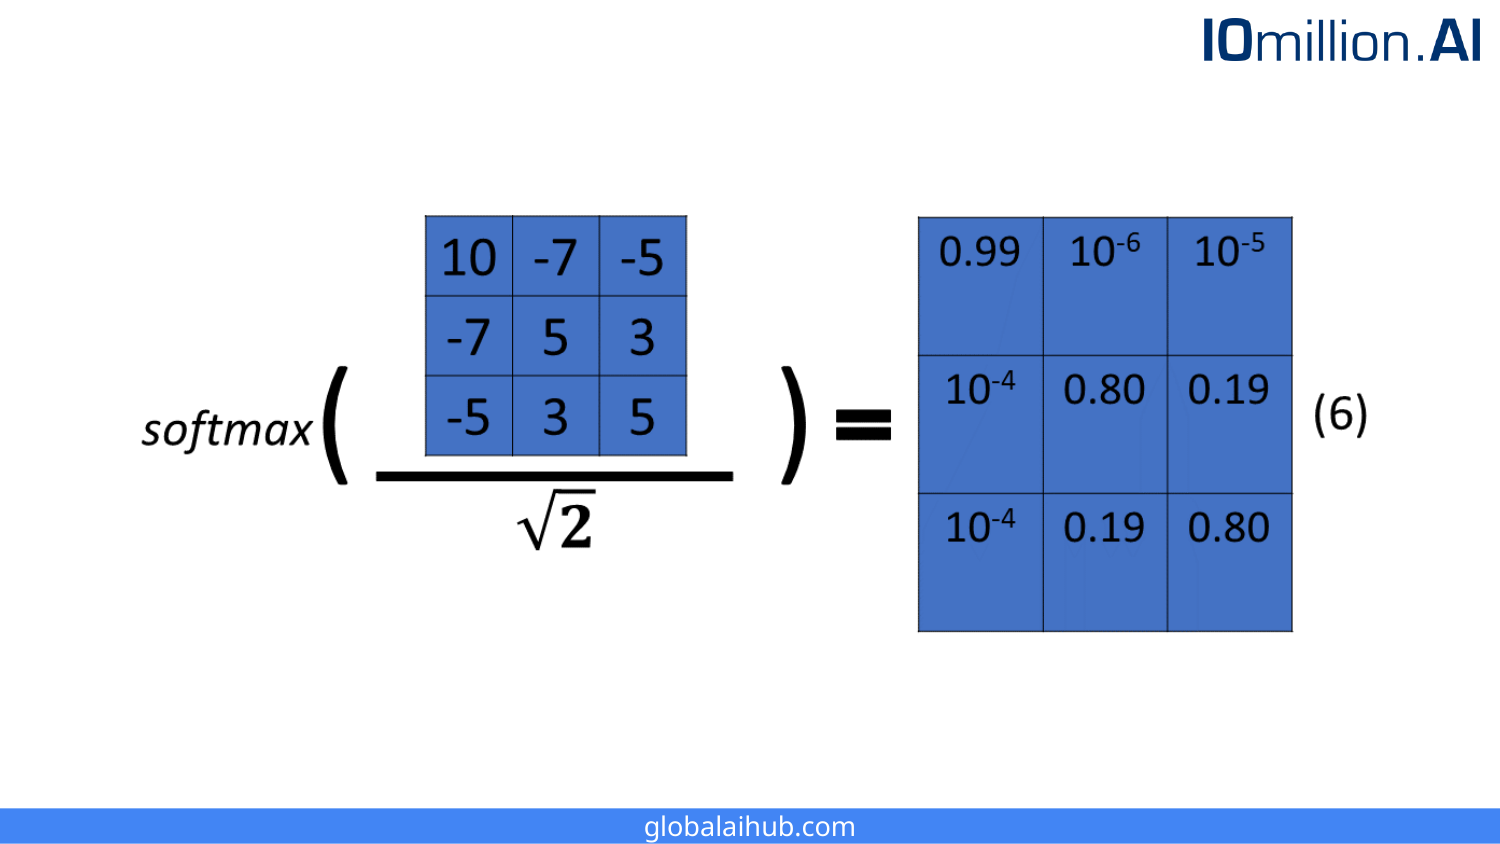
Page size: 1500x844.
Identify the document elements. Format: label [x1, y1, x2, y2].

picture [1204, 18, 1480, 61]
picture [60, 178, 1440, 782]
